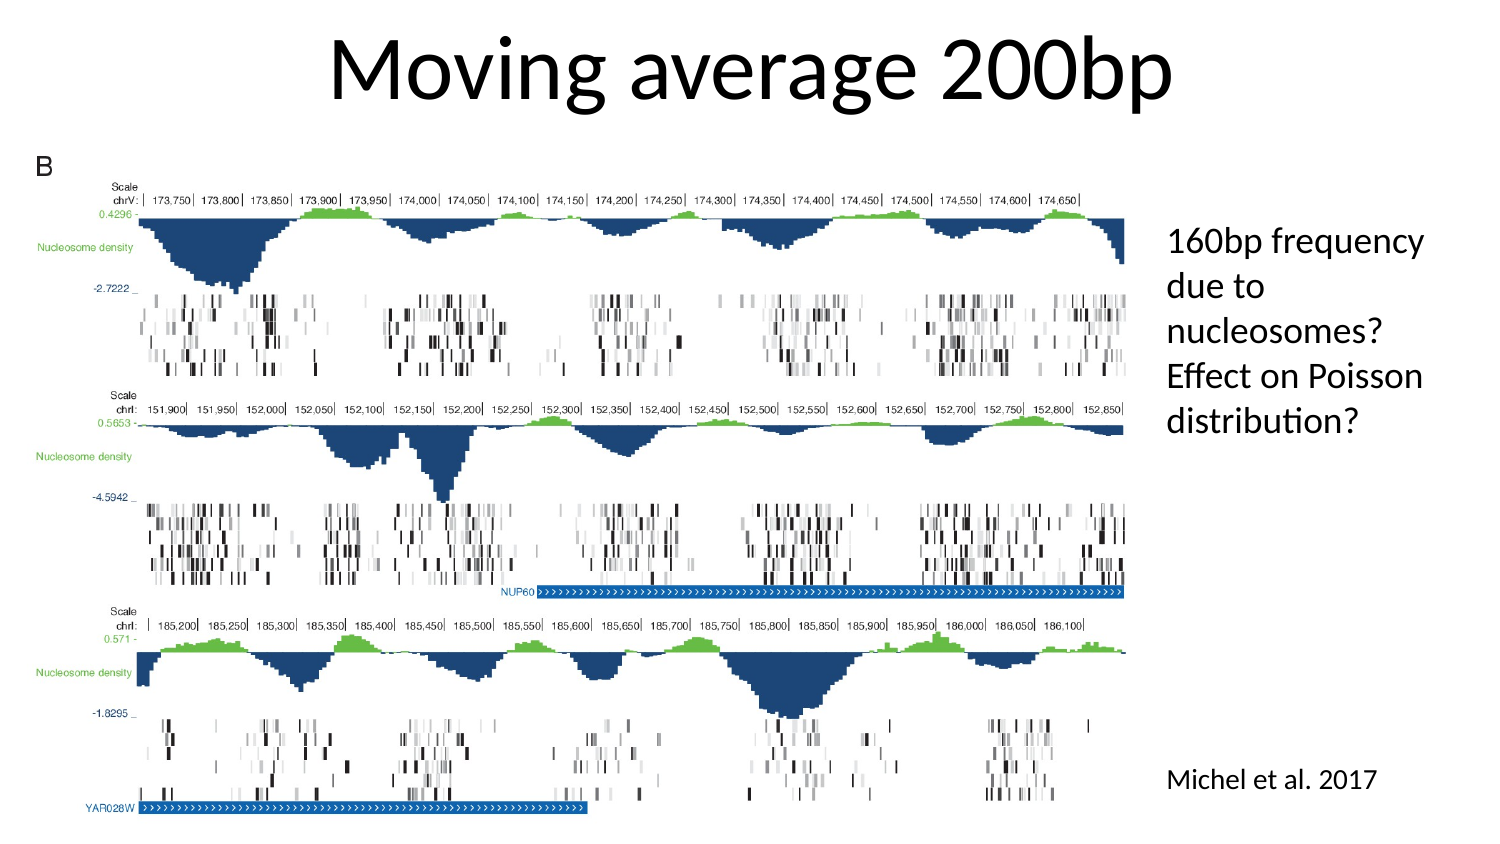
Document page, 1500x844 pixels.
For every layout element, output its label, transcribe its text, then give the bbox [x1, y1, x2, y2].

text_box 160bp frequency due to nucleosomes? Effect on Poisson distribution? [1222, 209, 1471, 449]
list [16, 115, 1218, 836]
text_box Michel et al. 2017 [1222, 752, 1400, 803]
title Moving average 200bp [76, 0, 1427, 133]
